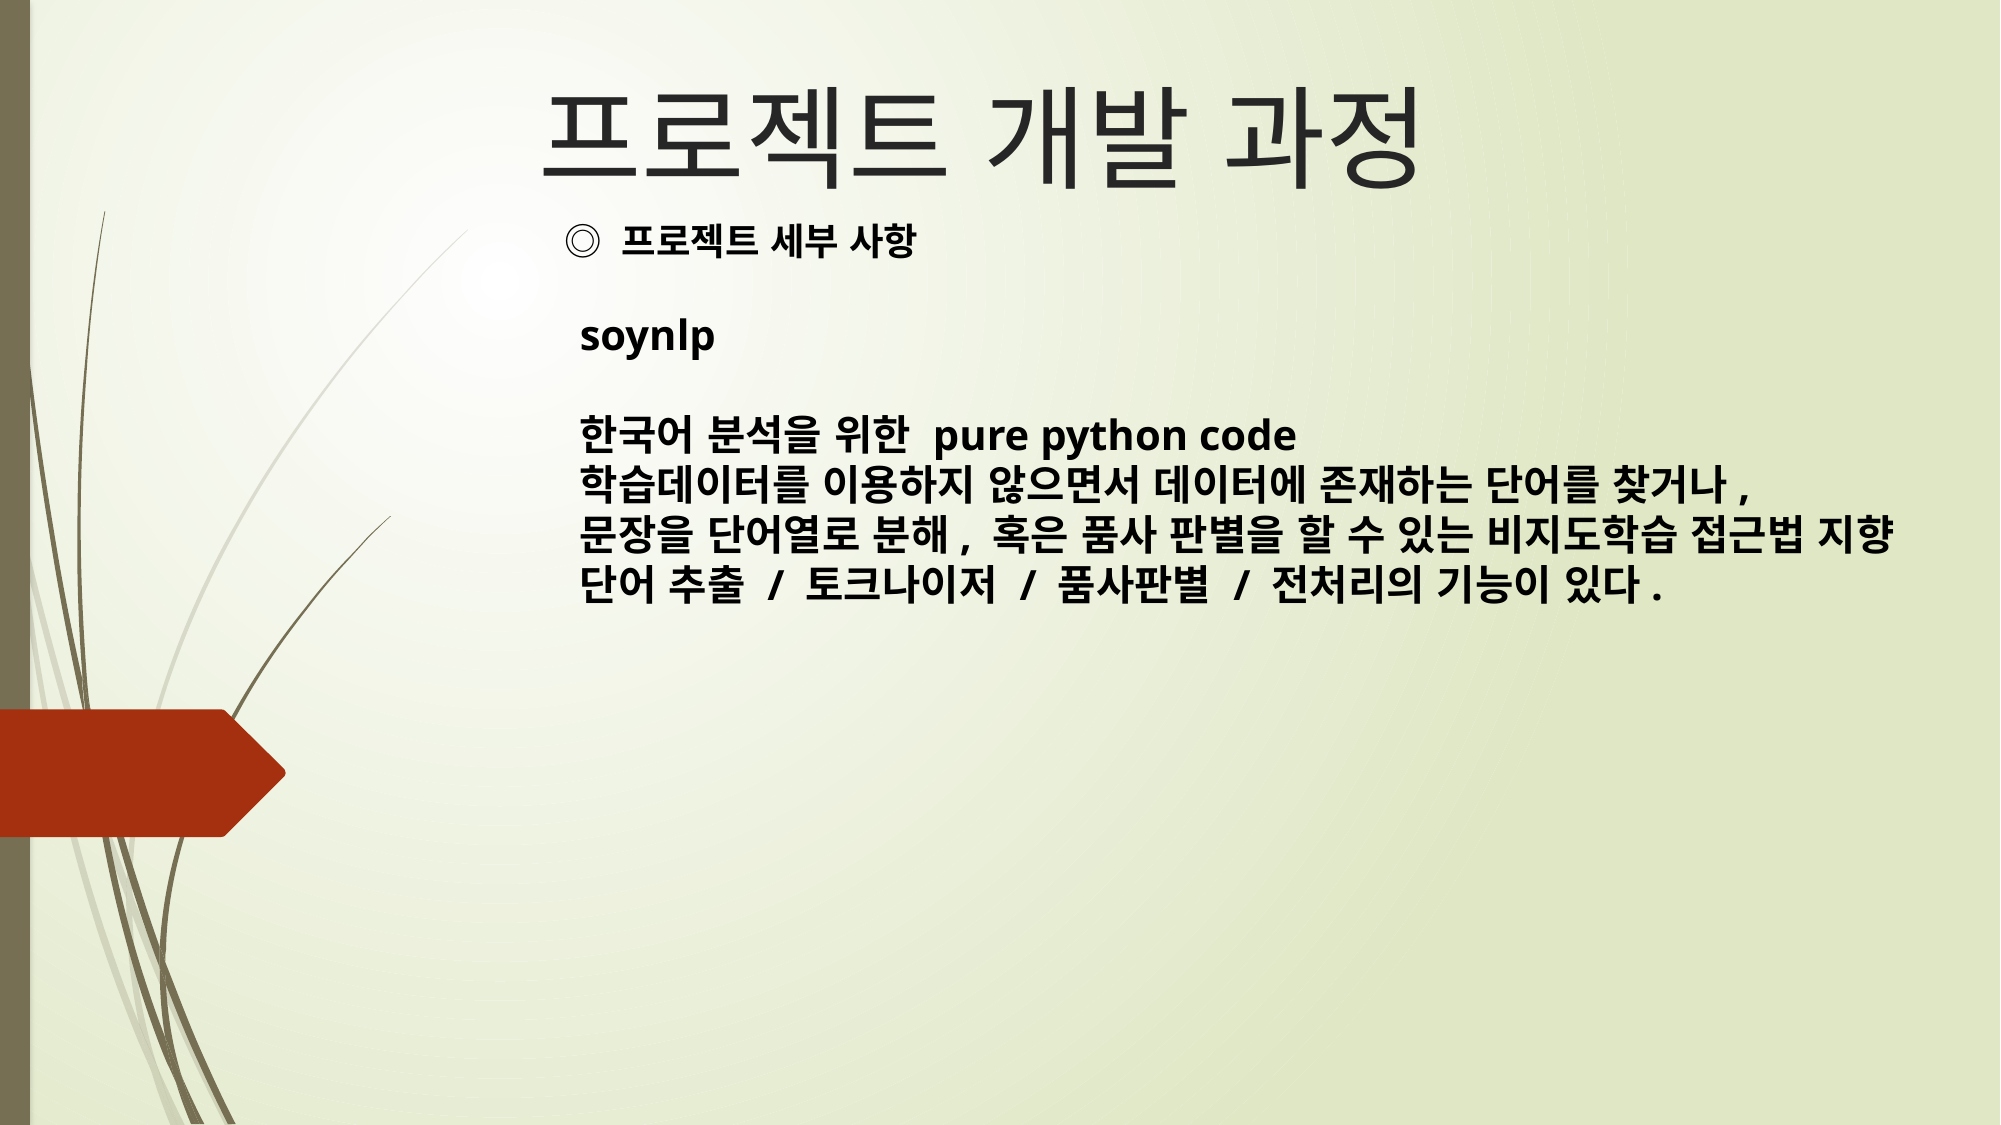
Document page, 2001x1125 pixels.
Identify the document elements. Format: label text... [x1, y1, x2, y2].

text_box soynlp 한국어 분석을 위한 pure python code 학습데이터를 이용하지 않으면서 데이터에 존재하는 단어를 찾거나, 문장을 단어열로 분해, 혹은 품사 판별을 할 수 있는 비지도학습 접근법 지향 단어 추출 / 토크나이저 / 품사판별 / 전처리의 기능이 있다. [565, 301, 2000, 617]
text_box ◎ 프로젝트 세부 사항 [549, 210, 1220, 271]
title 프로젝트 개발 과정 [523, 25, 1858, 211]
